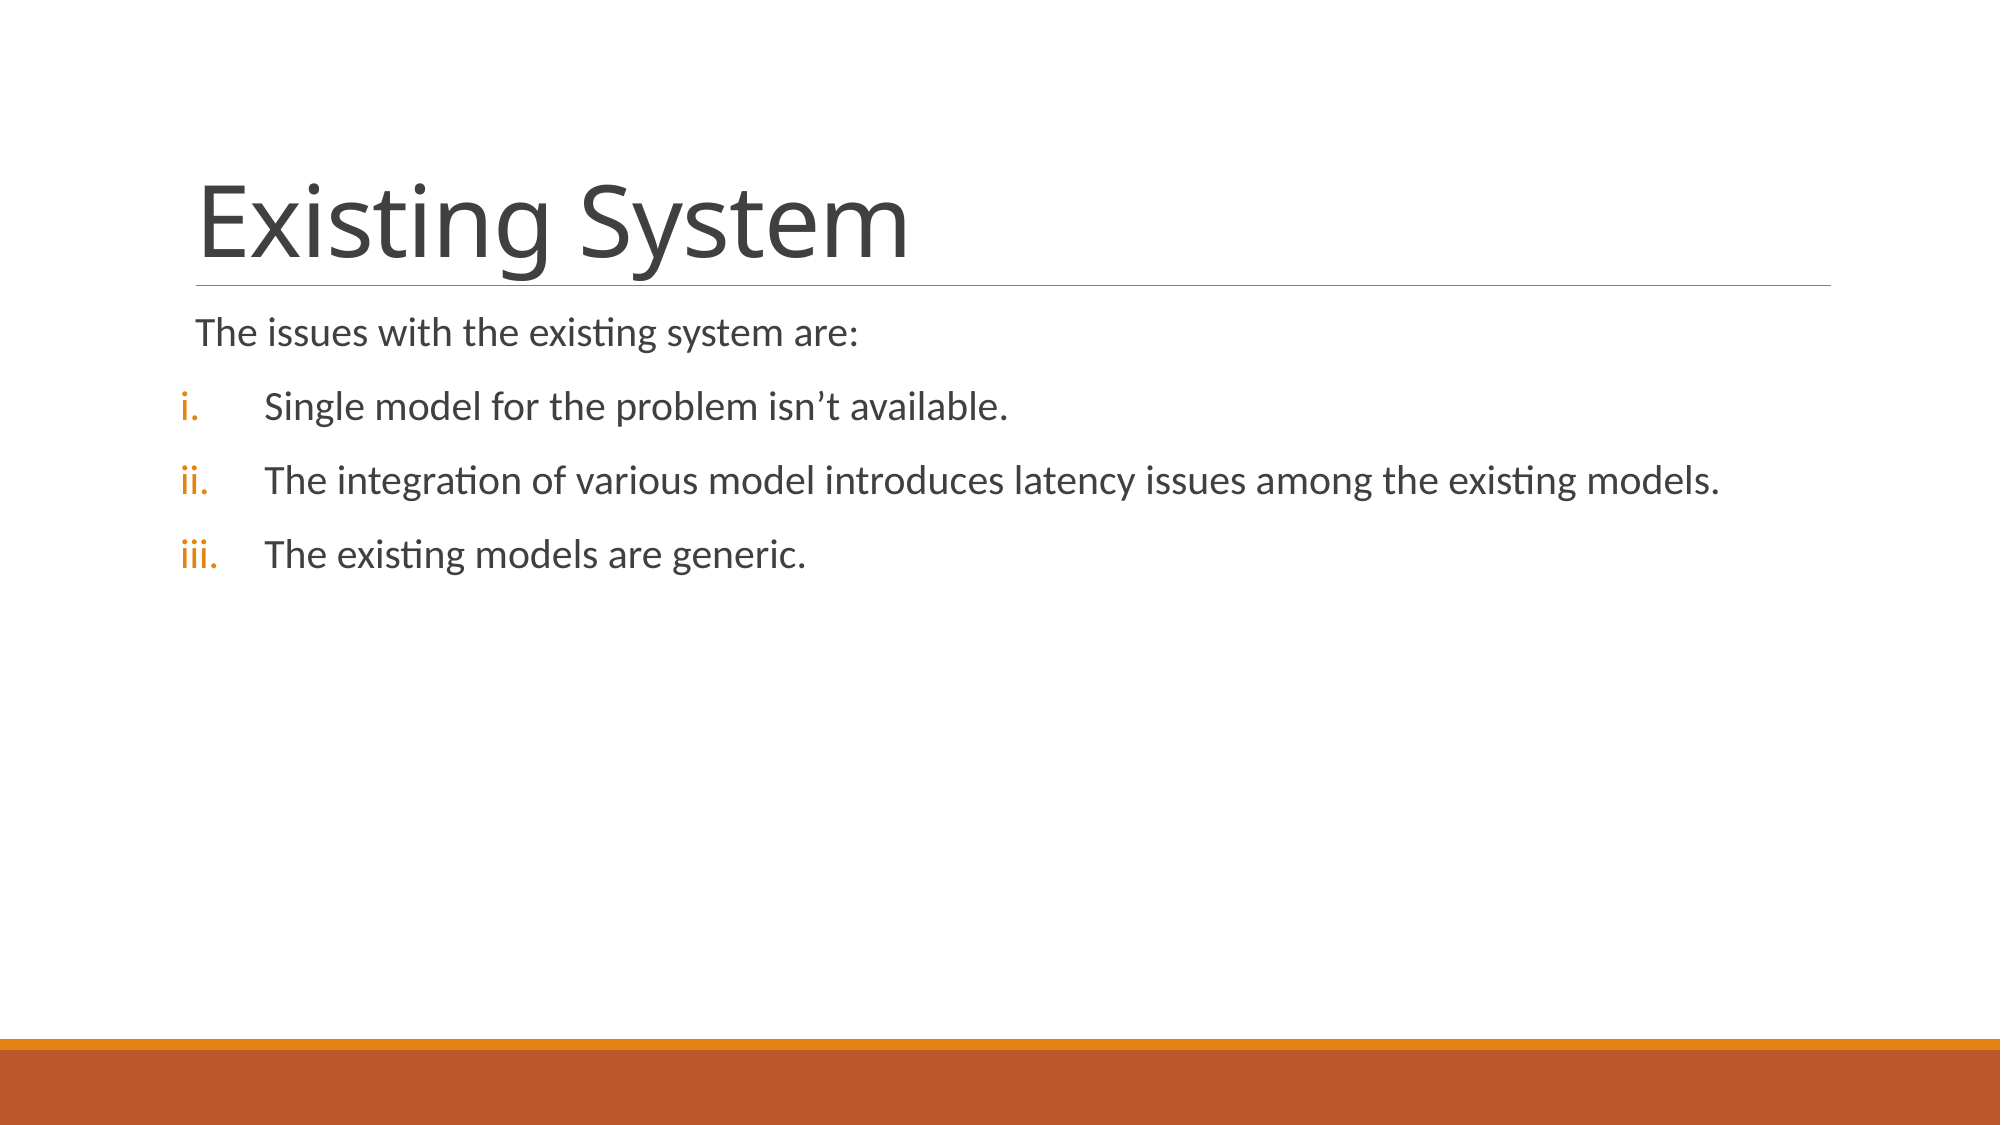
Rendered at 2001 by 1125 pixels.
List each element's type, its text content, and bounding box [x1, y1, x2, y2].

title Existing System [180, 47, 1830, 285]
list The issues with the existing system are: Single model for the problem isn’t available. The integration of various model introduces latency issues among the existing models. The existing models are generic. [180, 302, 1830, 963]
